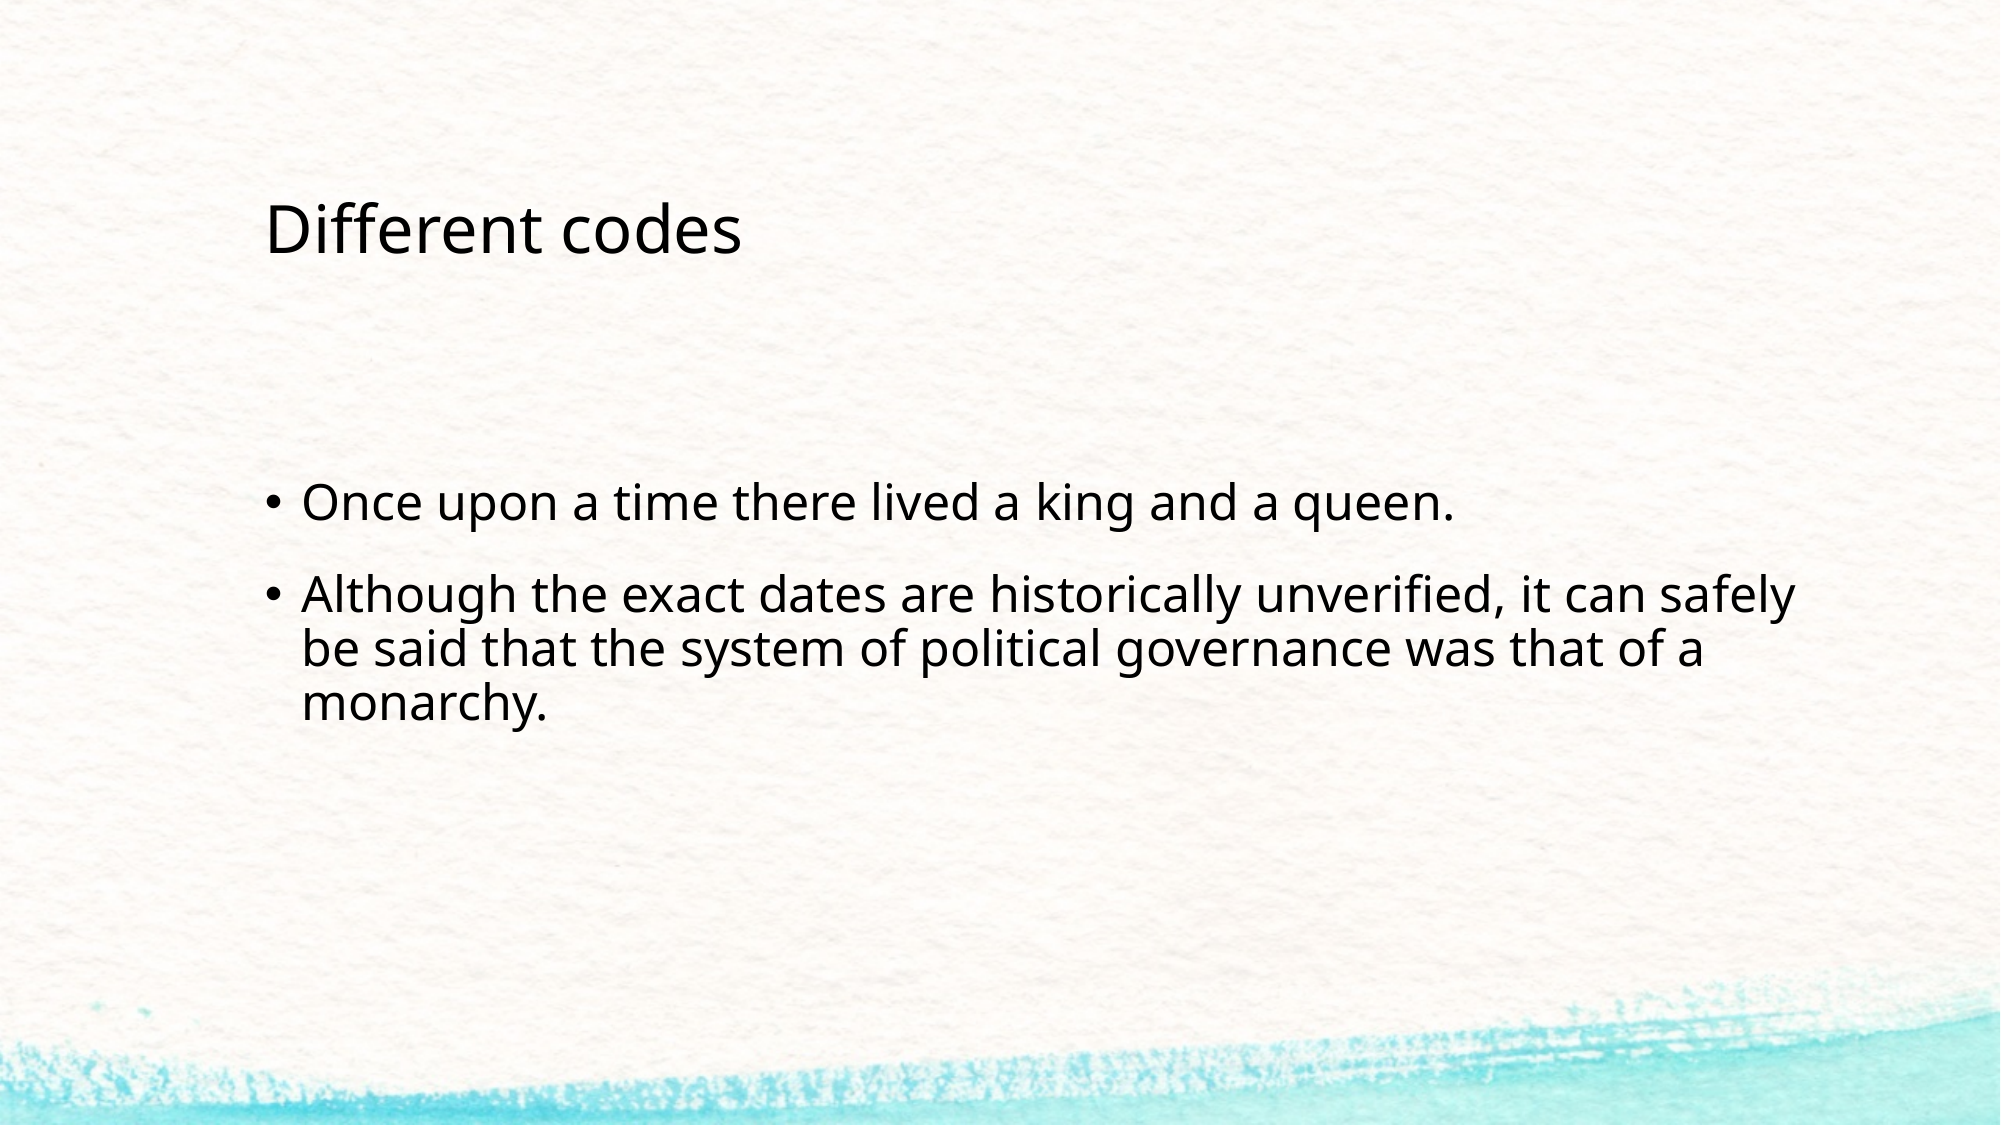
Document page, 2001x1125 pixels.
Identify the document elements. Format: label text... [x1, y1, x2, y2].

picture [0, 0, 2001, 1125]
title Different codes [249, 87, 1826, 275]
list Once upon a time there lived a king and a queen. Although the exact dates are historically unverified, it can safely be said that the system of political governance was that of a monarchy. [249, 299, 1826, 988]
